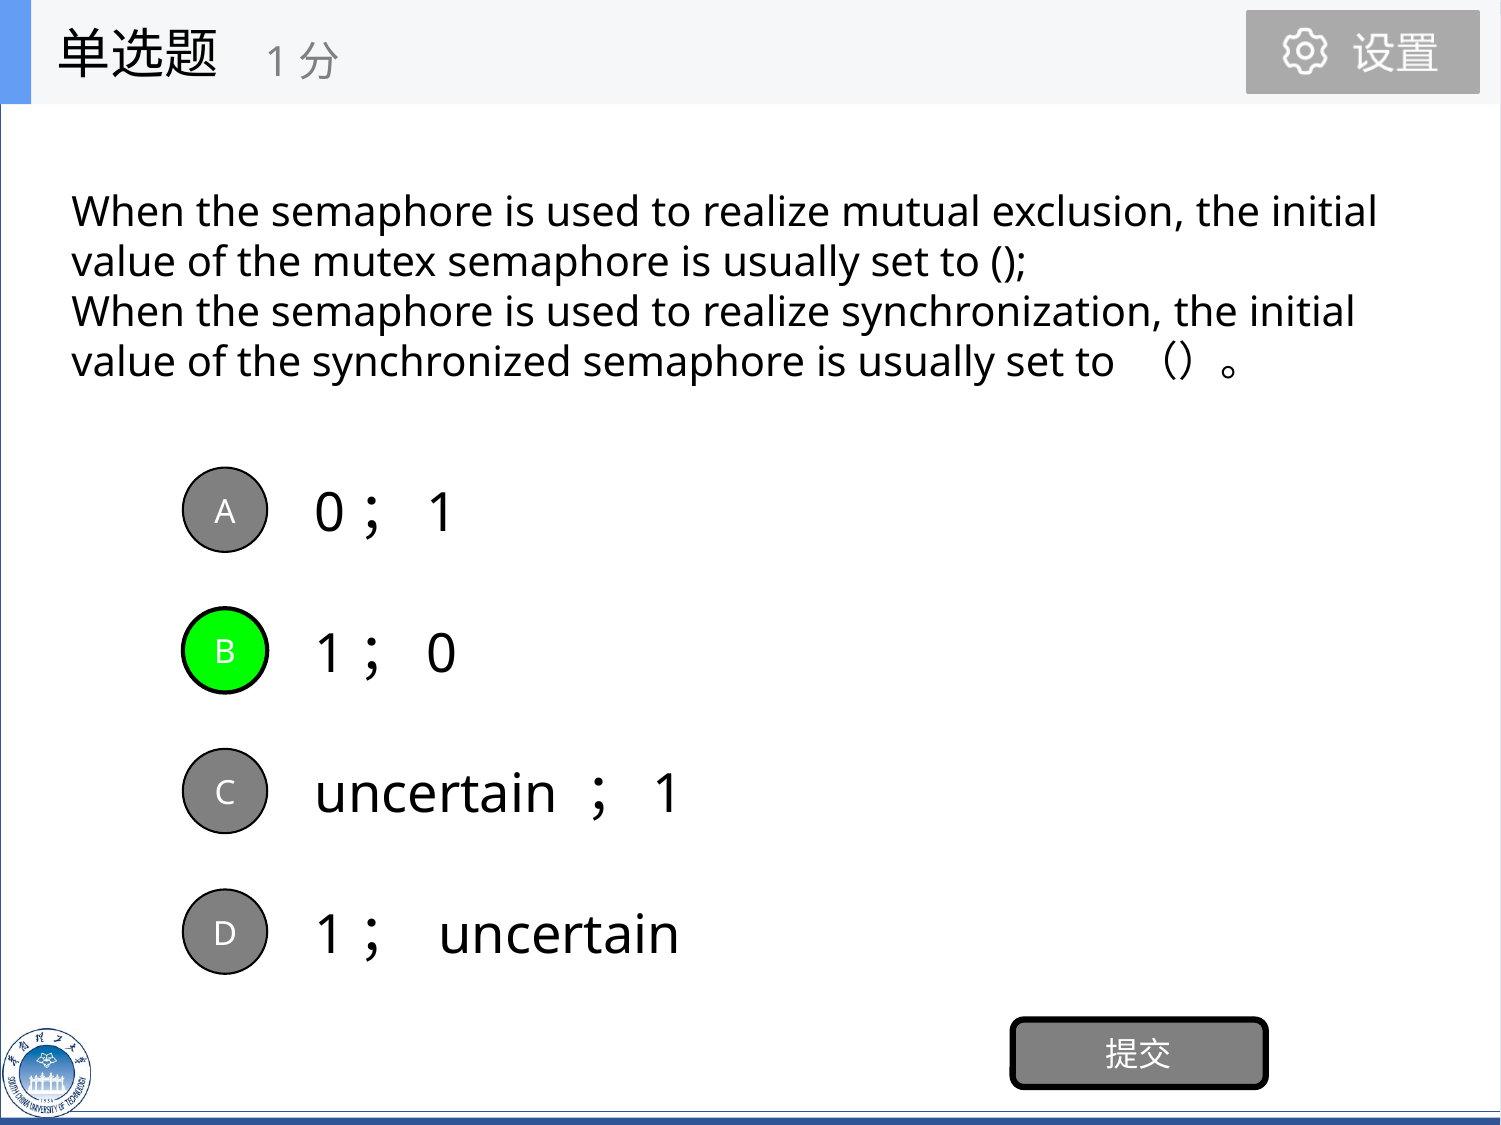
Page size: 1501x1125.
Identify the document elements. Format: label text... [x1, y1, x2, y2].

text_box uncertain ；1 [300, 738, 1351, 844]
text_box 提交 [1011, 1018, 1267, 1089]
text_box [0, 0, 1501, 105]
text_box A [181, 466, 269, 553]
text_box 0；1 [300, 456, 1351, 563]
text_box B [181, 607, 269, 694]
text_box C [181, 747, 269, 835]
picture [1246, 10, 1480, 94]
text_box 1；0 [300, 597, 1351, 703]
text_box D [181, 888, 269, 975]
picture [2, 1028, 91, 1117]
text_box 1； uncertain [300, 878, 1351, 985]
text_box When the semaphore is used to realize mutual exclusion, the initial value of the mutex semaphore is usually set to (); When the semaphore is used to realize synchronization, the initial value of the synchronized semaphore is usually set to （）。 [56, 109, 1399, 461]
